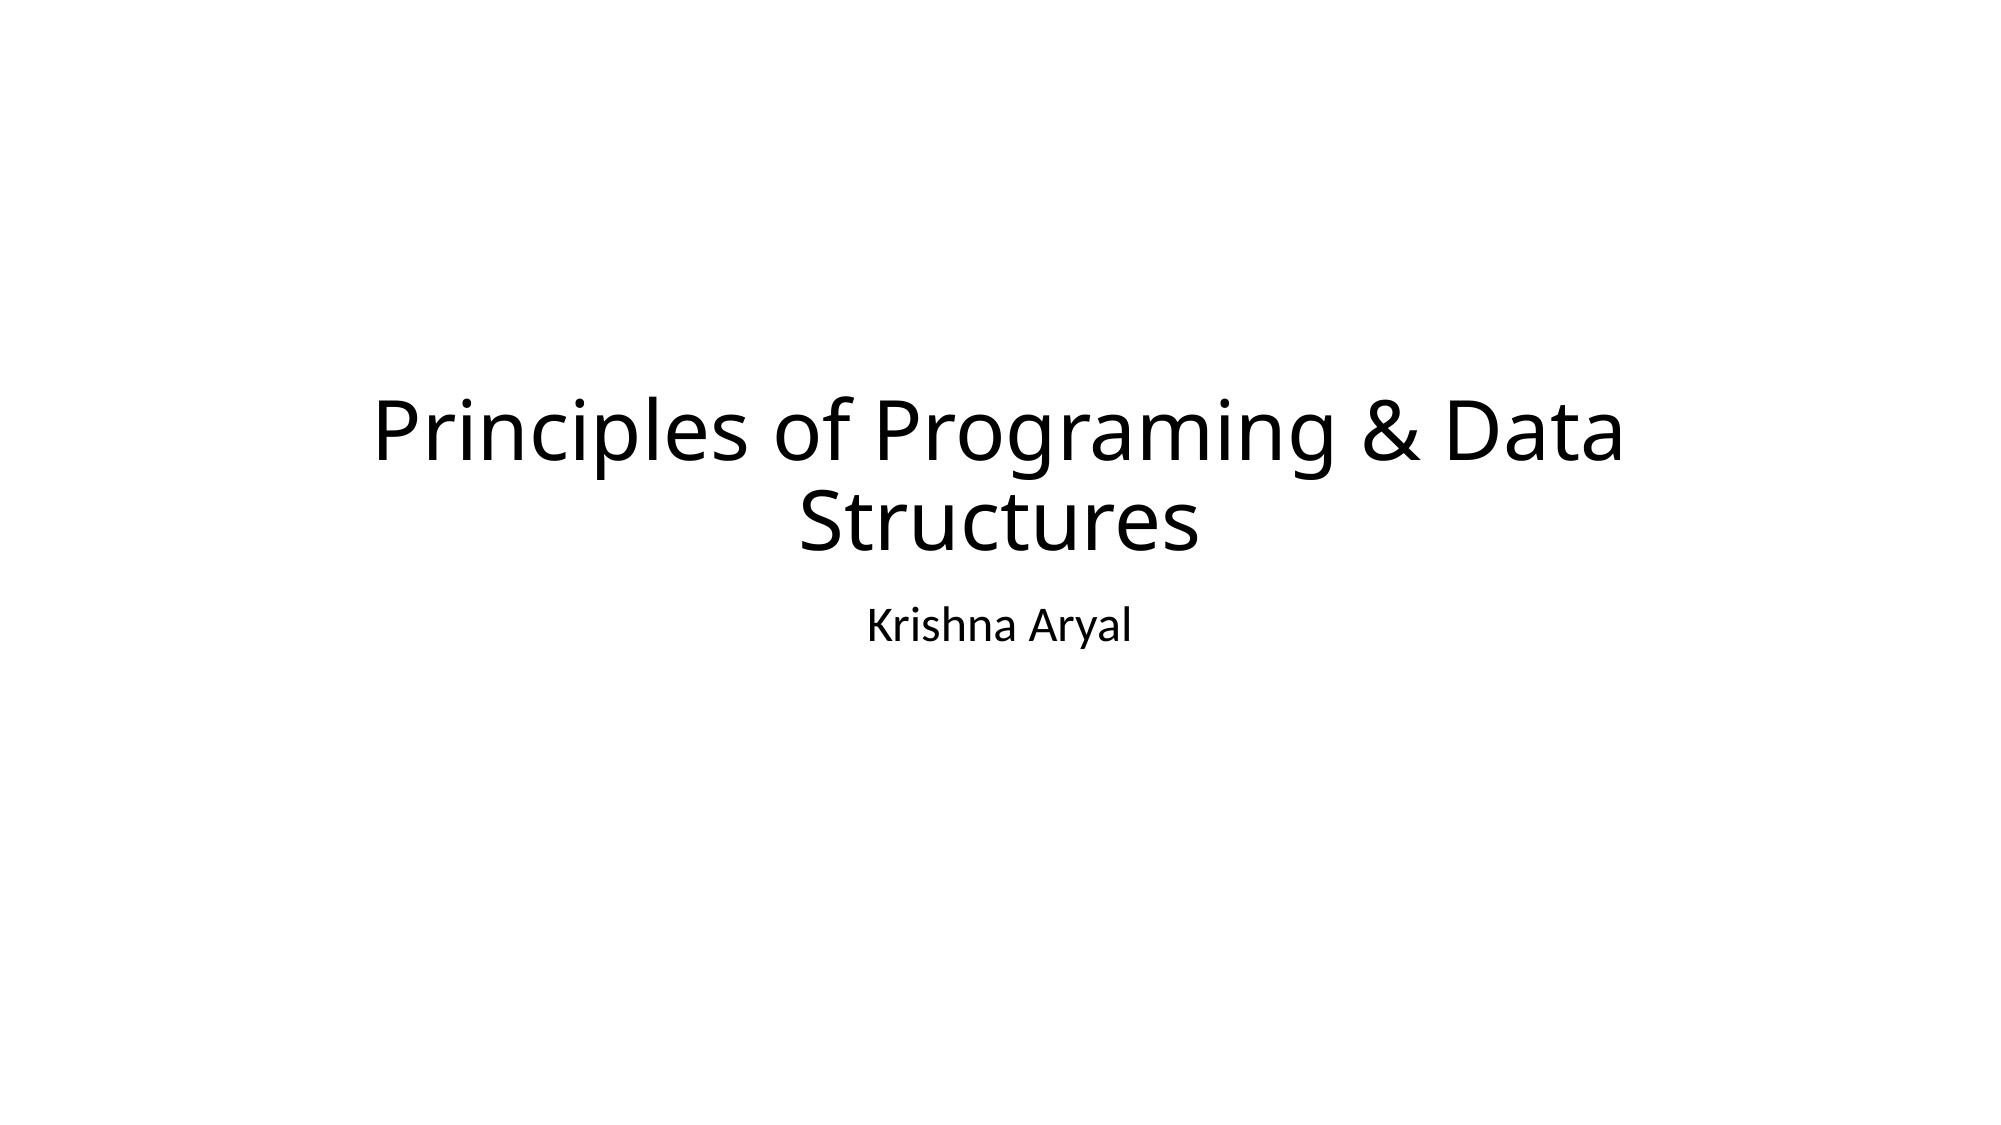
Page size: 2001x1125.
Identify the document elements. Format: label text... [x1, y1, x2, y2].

title Principles of Programing & Data Structures [249, 184, 1750, 576]
subtitle Krishna Aryal [249, 590, 1750, 863]
